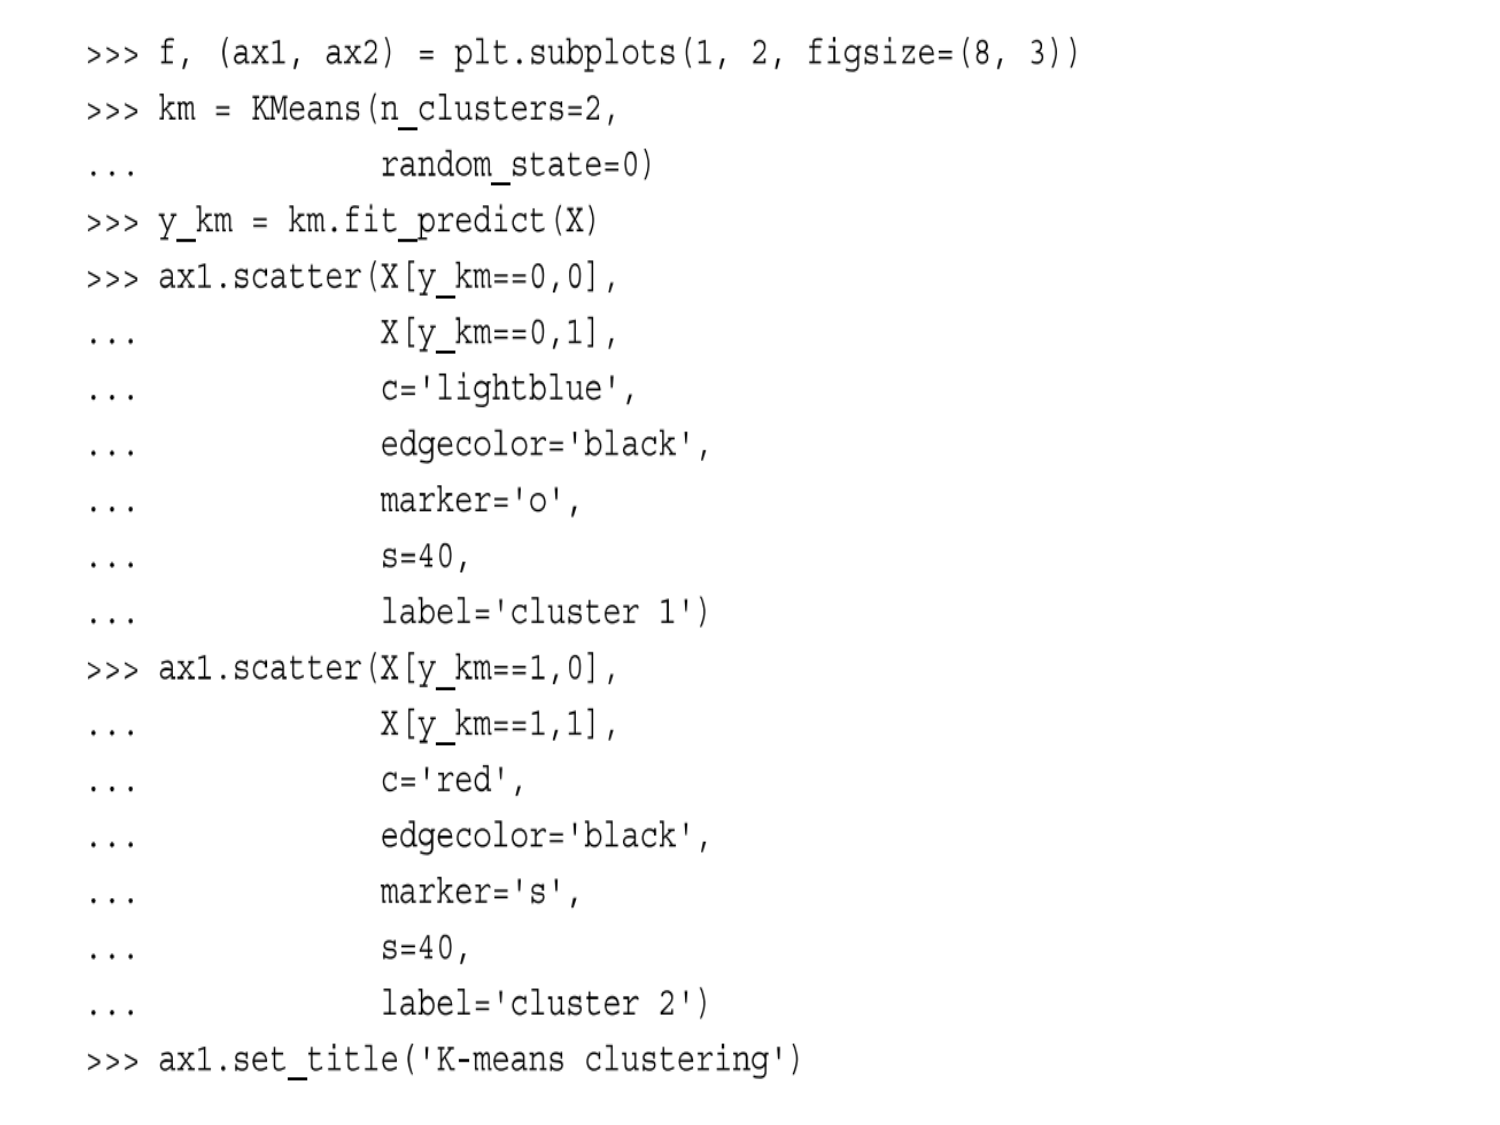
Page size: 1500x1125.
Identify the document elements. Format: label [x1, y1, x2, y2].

picture [49, 0, 1103, 1125]
